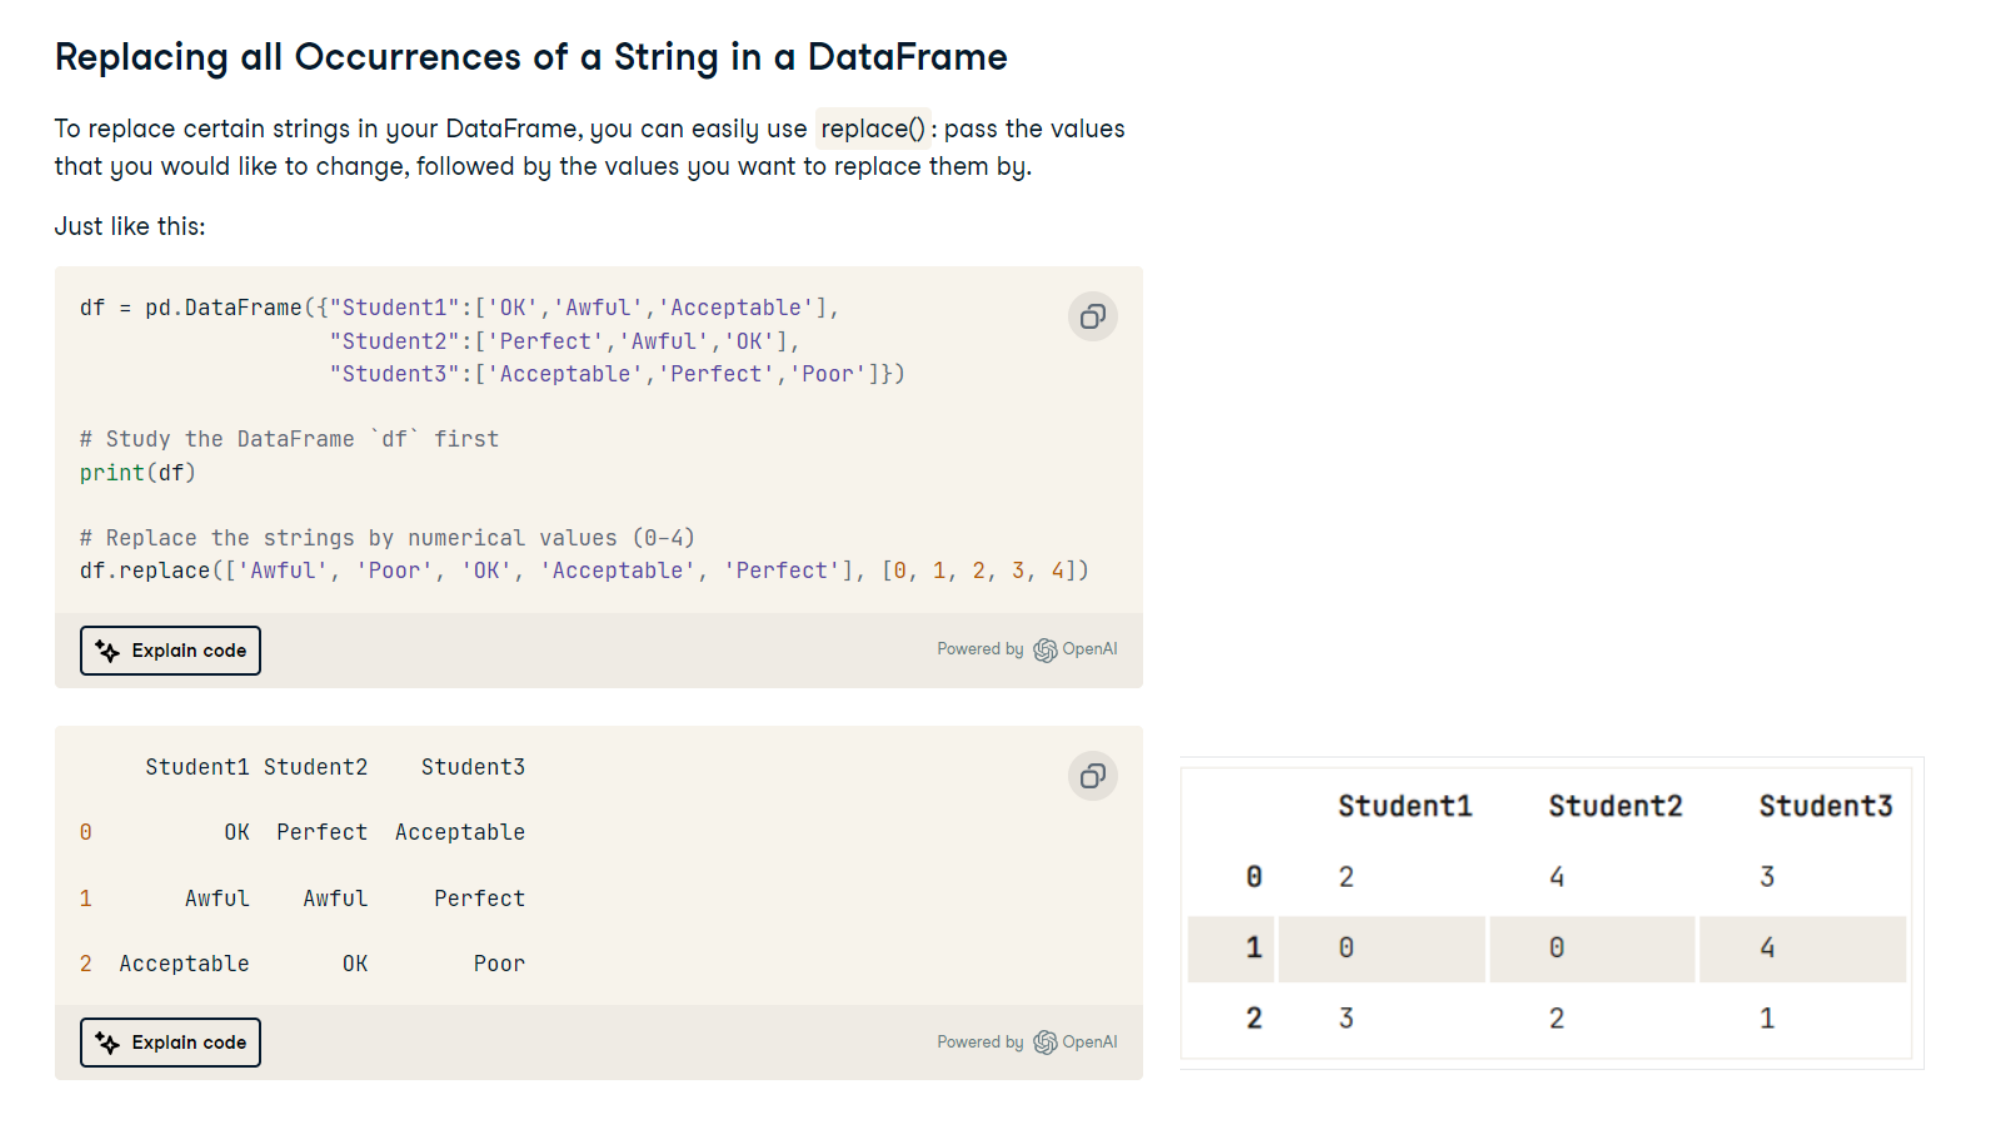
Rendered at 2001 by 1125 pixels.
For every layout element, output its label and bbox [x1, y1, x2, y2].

picture [1180, 754, 1965, 1089]
picture [35, 36, 1157, 1089]
